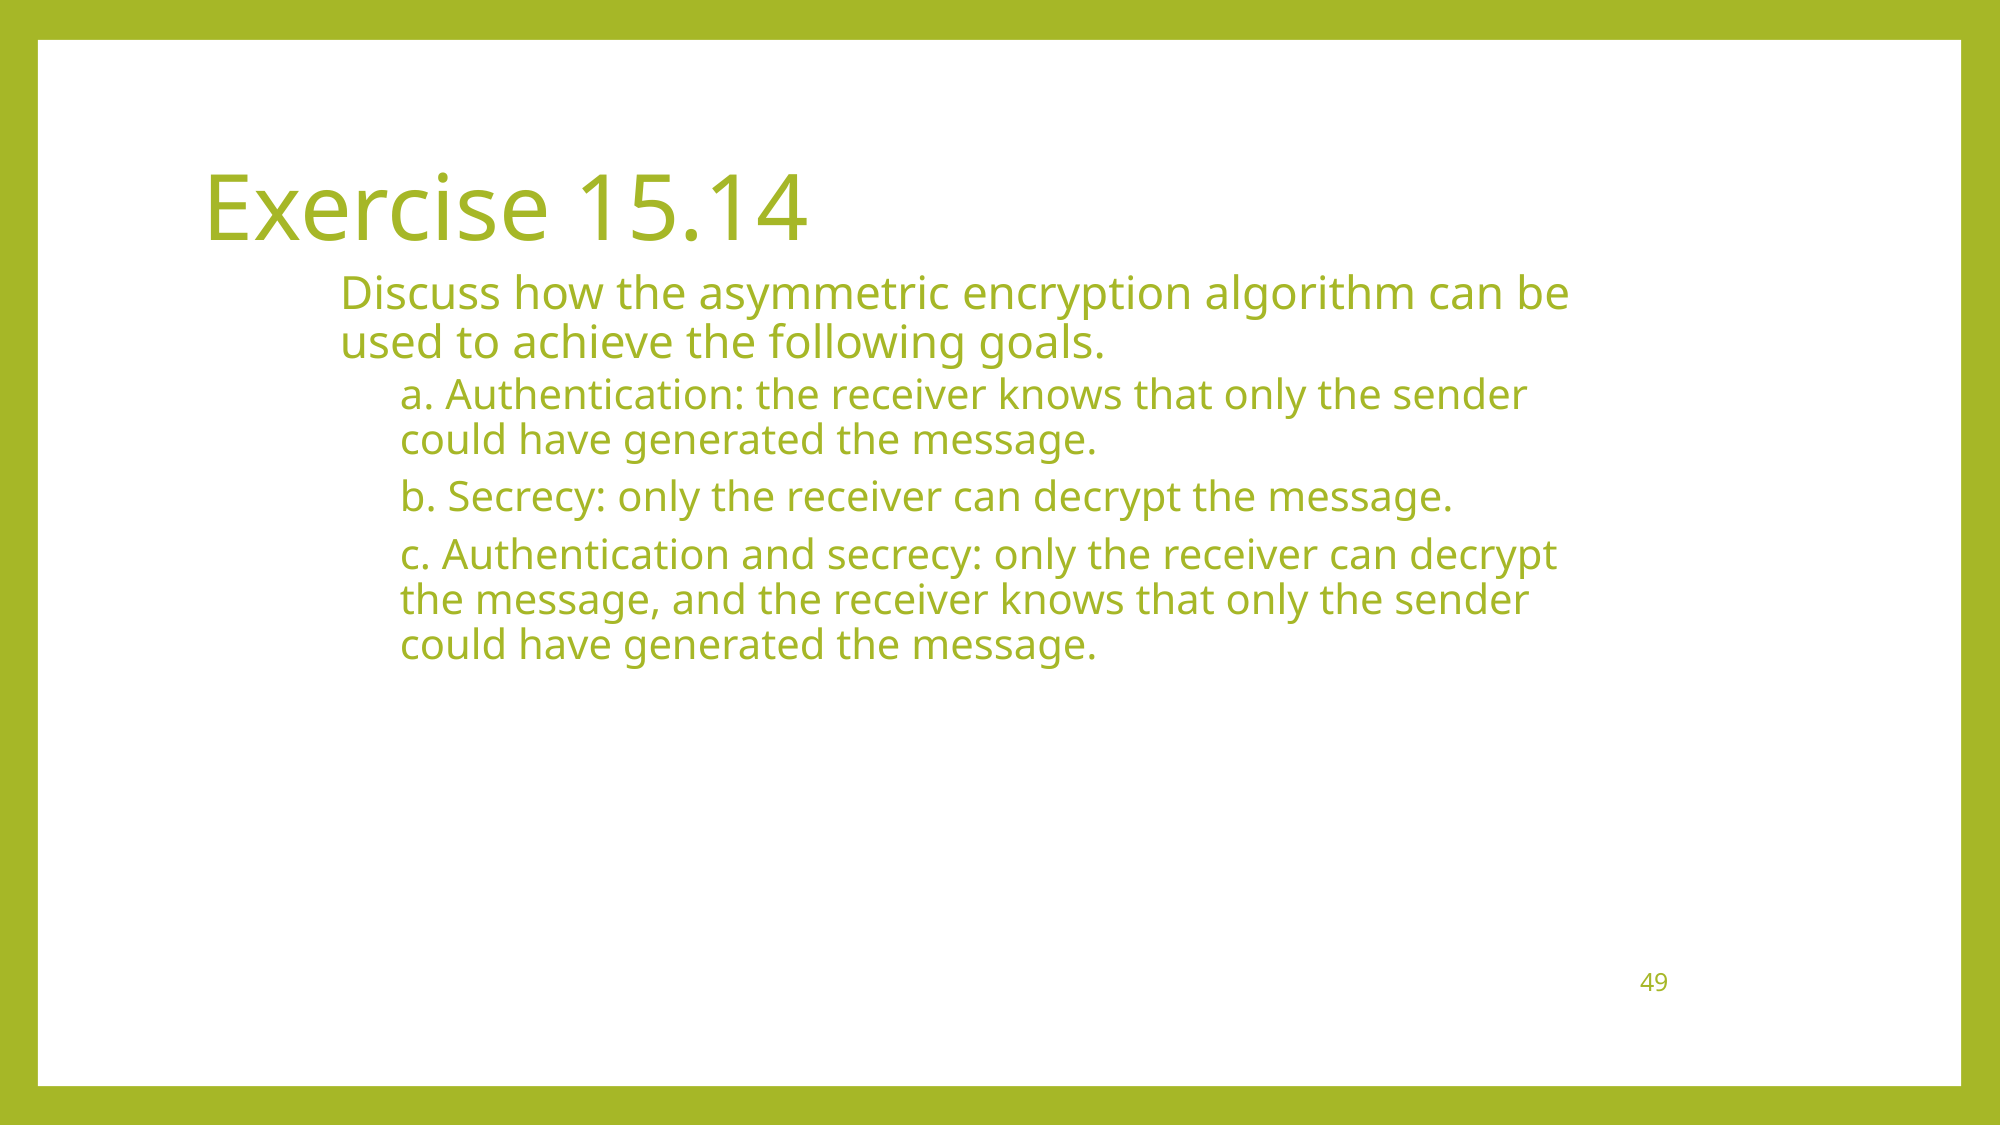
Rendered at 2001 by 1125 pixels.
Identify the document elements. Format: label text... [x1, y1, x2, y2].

title Exercise 15.14 [187, 99, 1808, 323]
list Discuss how the asymmetric encryption algorithm can be used to achieve the following goals. a. Authentication: the receiver knows that only the sender could have generated the message. b. Secrecy: only the receiver can decrypt the message. c. Authentication and secrecy: only the receiver can decrypt the message, and the receiver knows that only the sender could have generated the message. [324, 262, 1625, 1062]
slide_number 49 [1583, 940, 1684, 1027]
